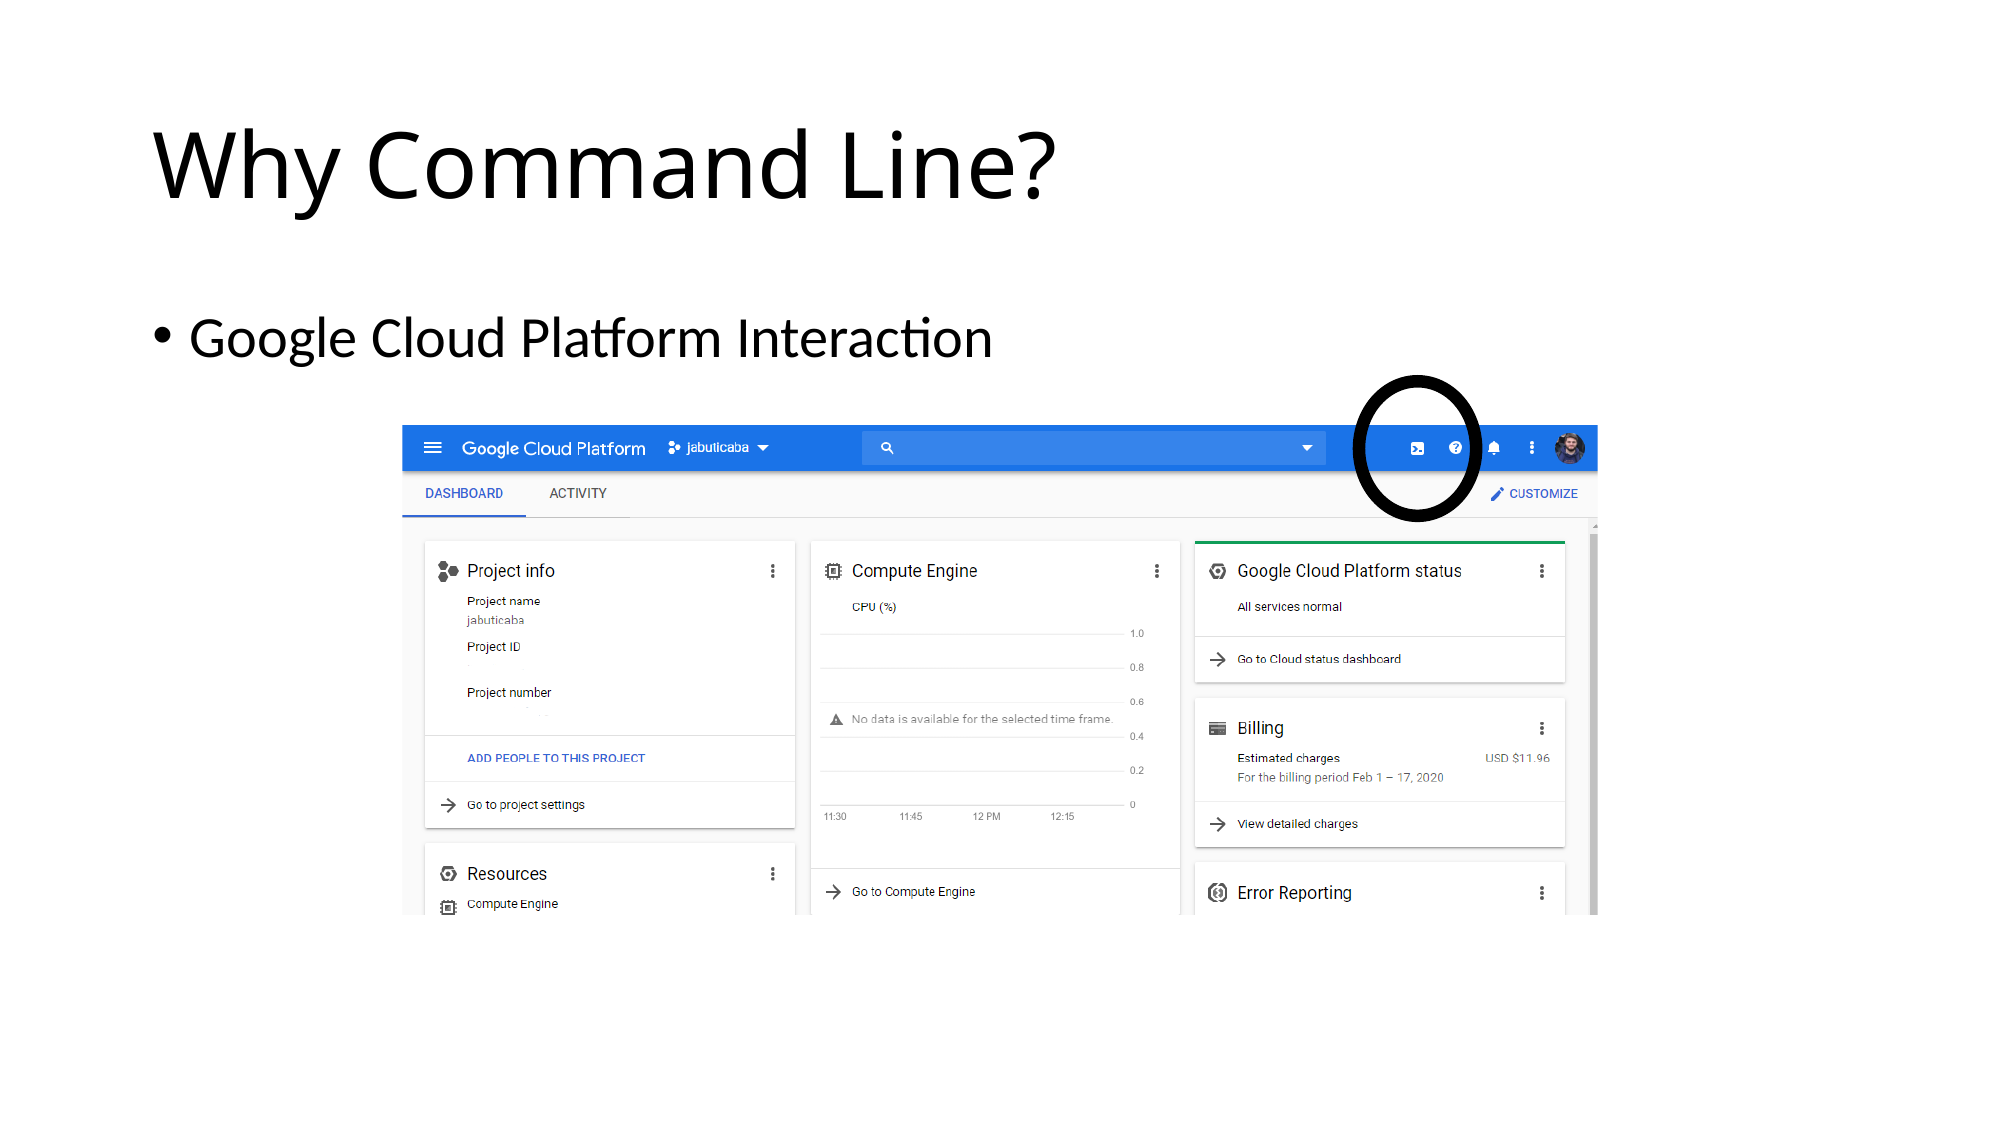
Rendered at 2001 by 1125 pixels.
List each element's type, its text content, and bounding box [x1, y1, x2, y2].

title Why Command Line? [137, 59, 1863, 278]
picture [402, 425, 1598, 915]
list Google Cloud Platform Interaction [137, 299, 1863, 1014]
text_box [1361, 380, 1474, 425]
